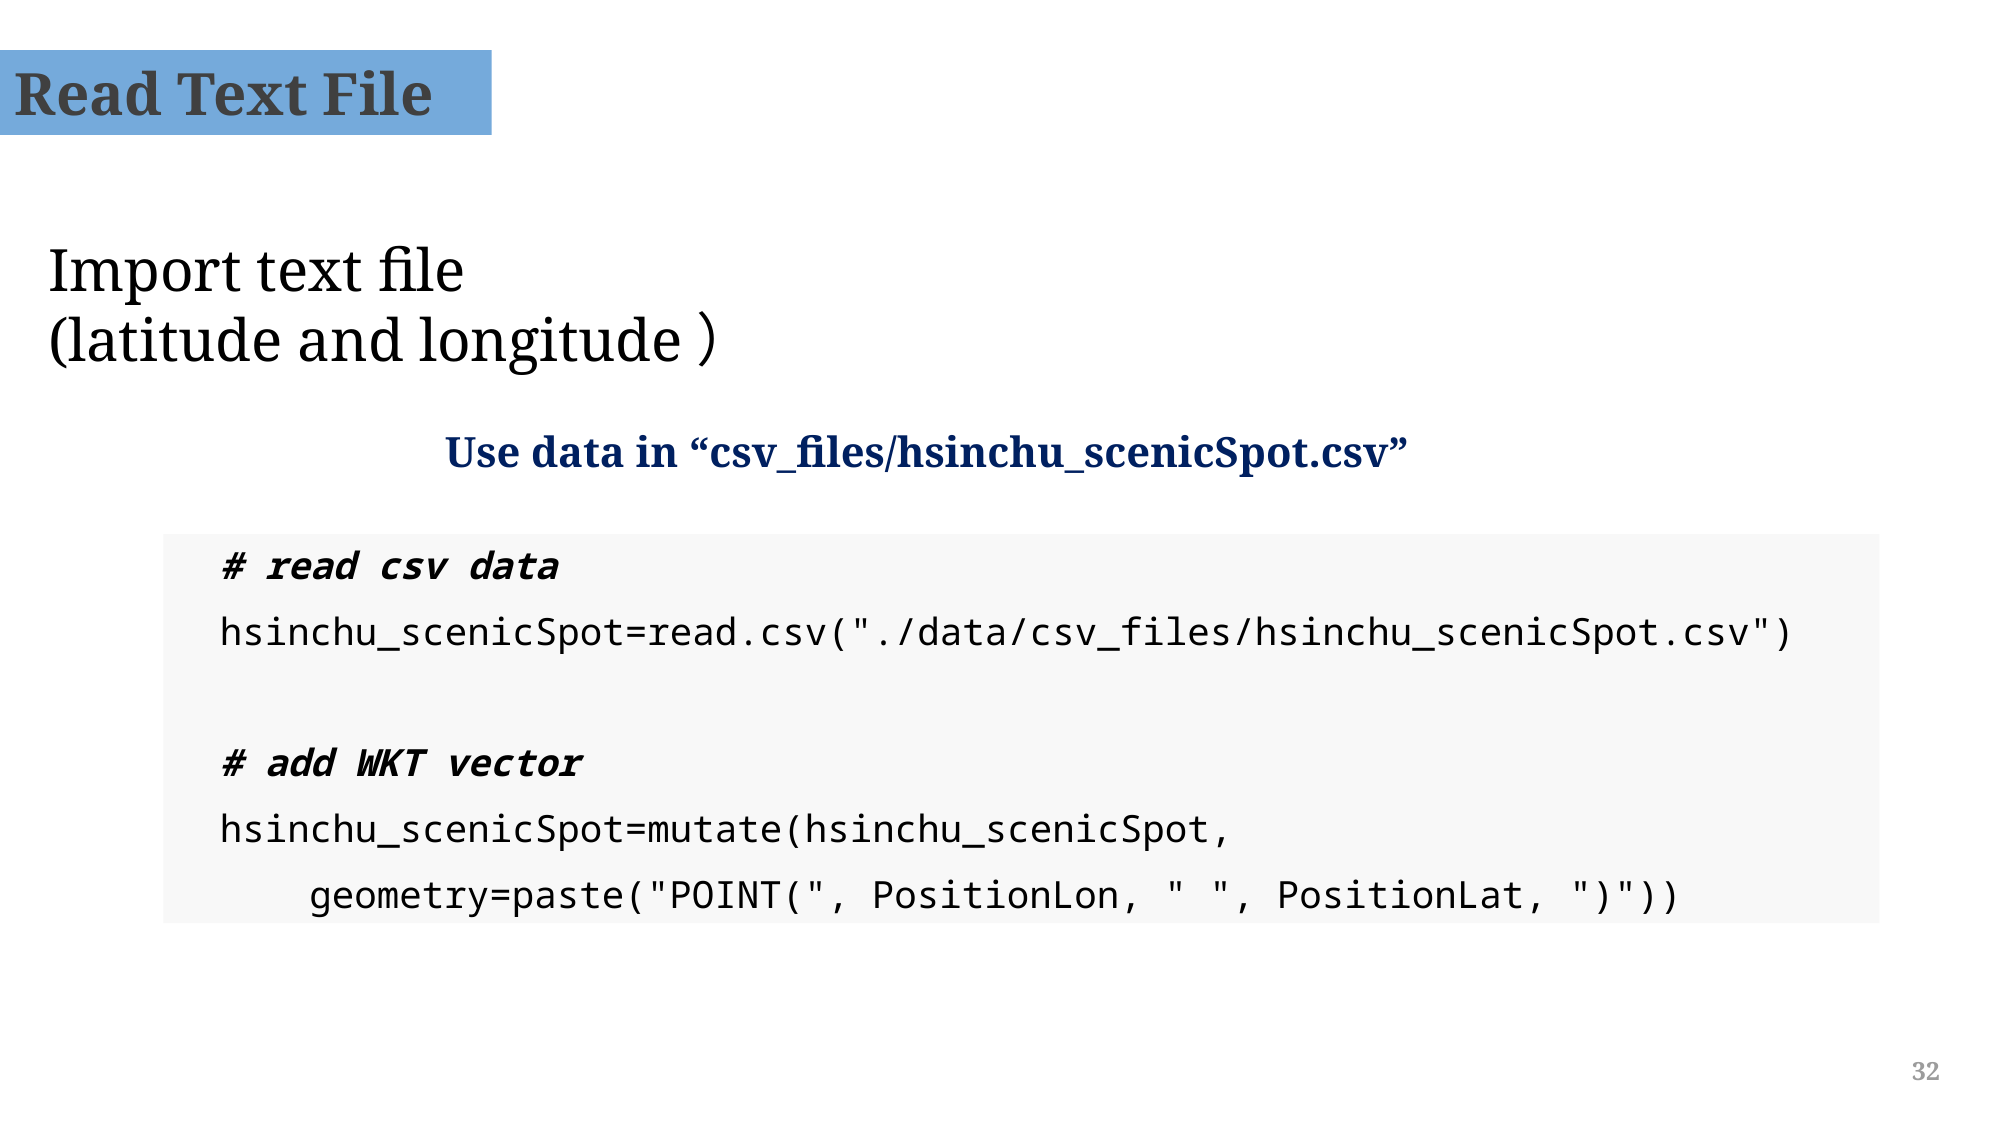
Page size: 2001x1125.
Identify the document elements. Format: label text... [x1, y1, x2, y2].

text_box Read Text File [0, 50, 492, 135]
text_box Import text file (latitude and longitude） [33, 226, 770, 381]
text_box # read csv data hsinchu_scenicSpot=read.csv("./data/csv_files/hsinchu_scenicSpot.csv") # add WKT vector hsinchu_scenicSpot=mutate(hsinchu_scenicSpot, geometry=paste("POINT(", PositionLon, " ", PositionLat, ")")) [163, 534, 1880, 924]
slide_number 32 [1505, 1042, 1955, 1103]
text_box Use data in “csv_files/hsinchu_scenicSpot.csv” [430, 418, 1425, 484]
